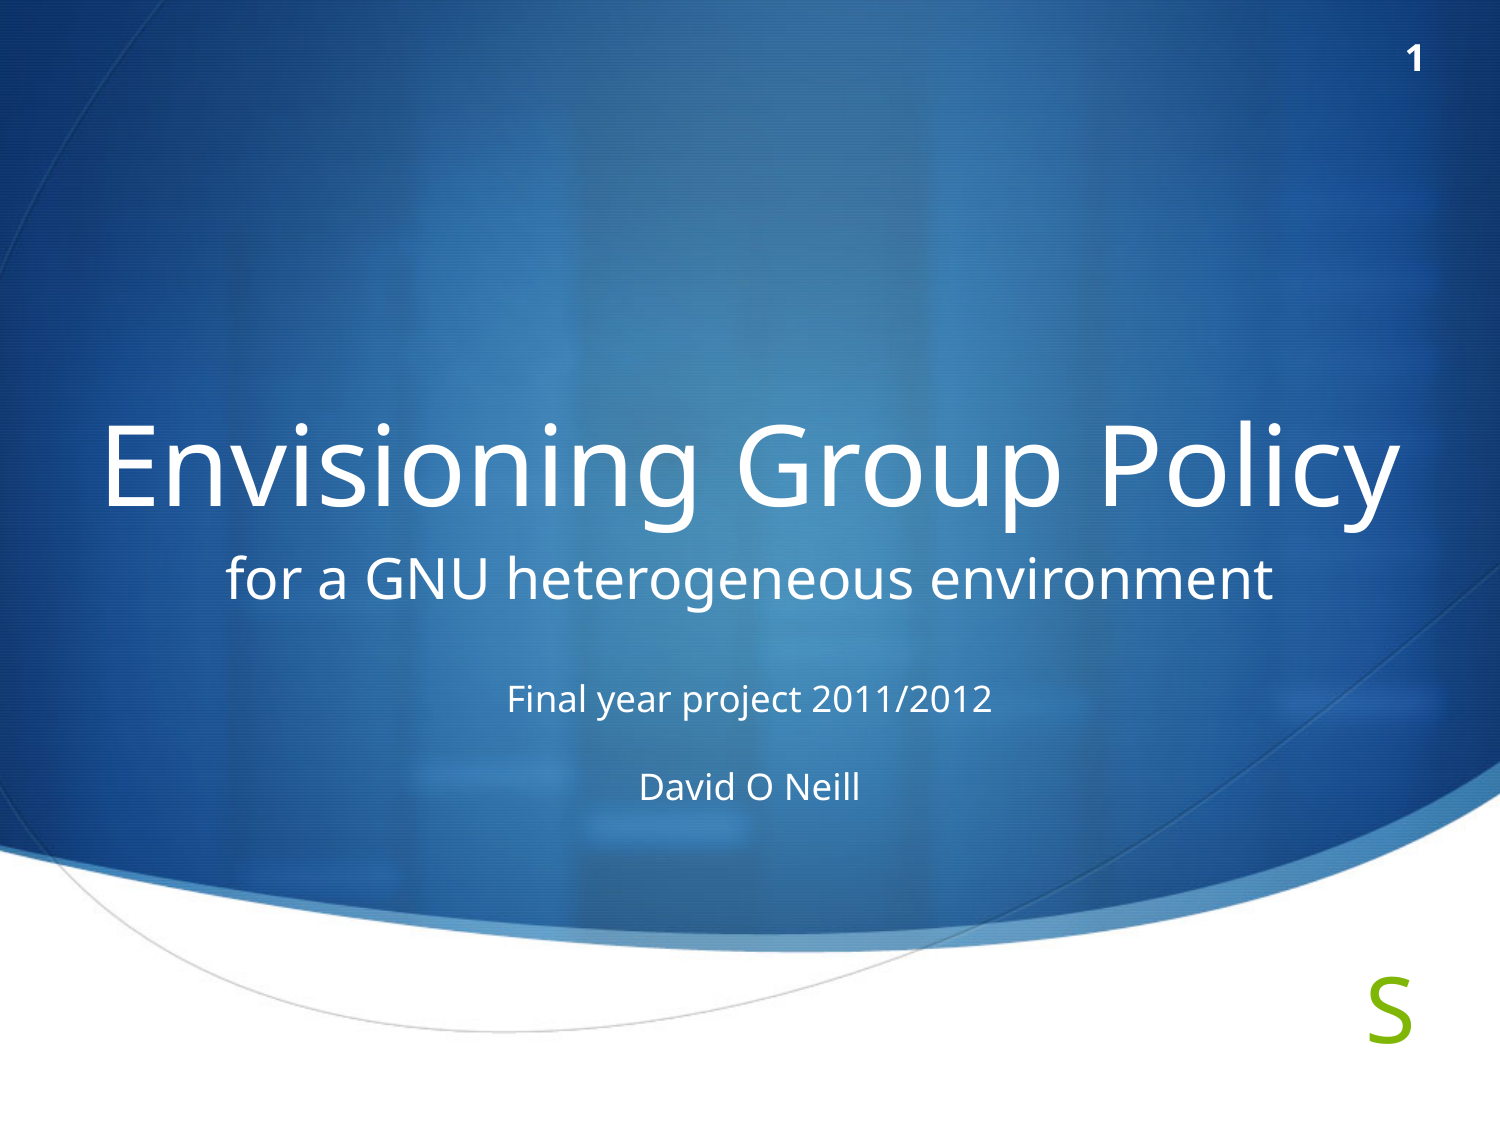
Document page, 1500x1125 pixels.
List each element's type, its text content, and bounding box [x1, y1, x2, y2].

title Envisioning Group Policy [75, 212, 1425, 529]
subtitle for a GNU heterogeneous environment Final year project 2011/2012 David O Neill [75, 542, 1425, 810]
picture [0, 0, 1500, 1125]
text_box 1 [1389, 26, 1461, 93]
